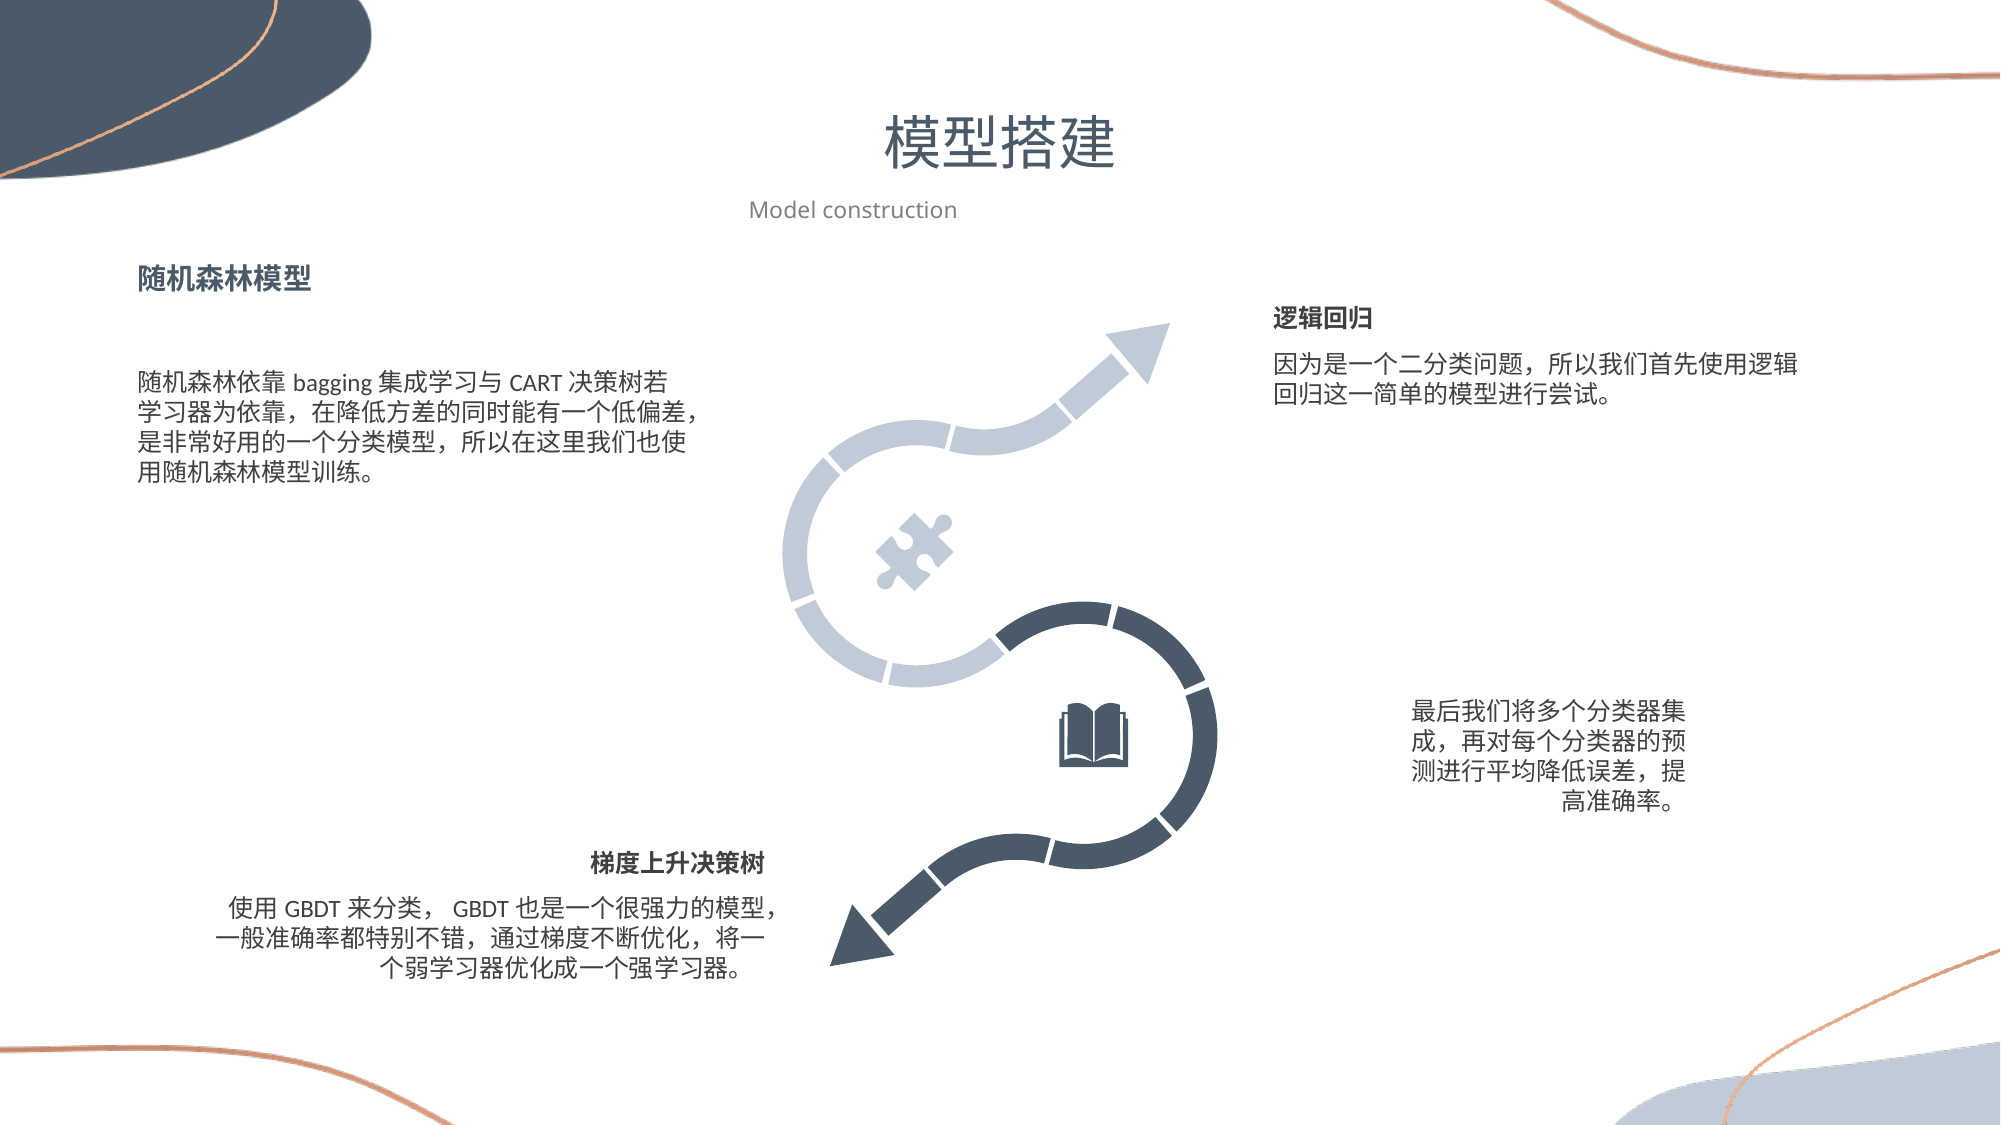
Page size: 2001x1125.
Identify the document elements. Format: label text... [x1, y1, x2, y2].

picture [1522, 0, 2001, 107]
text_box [823, 601, 1218, 1102]
text_box 模型搭建 [868, 98, 1132, 174]
text_box 随机森林模型 [122, 252, 709, 303]
picture [1603, 918, 2001, 1125]
text_box 最后我们将多个分类器集成，再对每个分类器的预测进行平均降低误差，提高准确率。 [1387, 688, 1702, 823]
text_box 随机森林依靠bagging集成学习与CART决策树若学习器为依靠，在降低方差的同时能有一个低偏差，是非常好用的一个分类模型，所以在这里我们也使用随机森林模型训练。 [122, 358, 709, 494]
picture [0, 1018, 478, 1125]
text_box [1259, 295, 1840, 417]
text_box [782, 187, 1177, 688]
picture [0, 0, 372, 207]
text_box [193, 839, 781, 992]
text_box Model construction [733, 174, 1266, 231]
